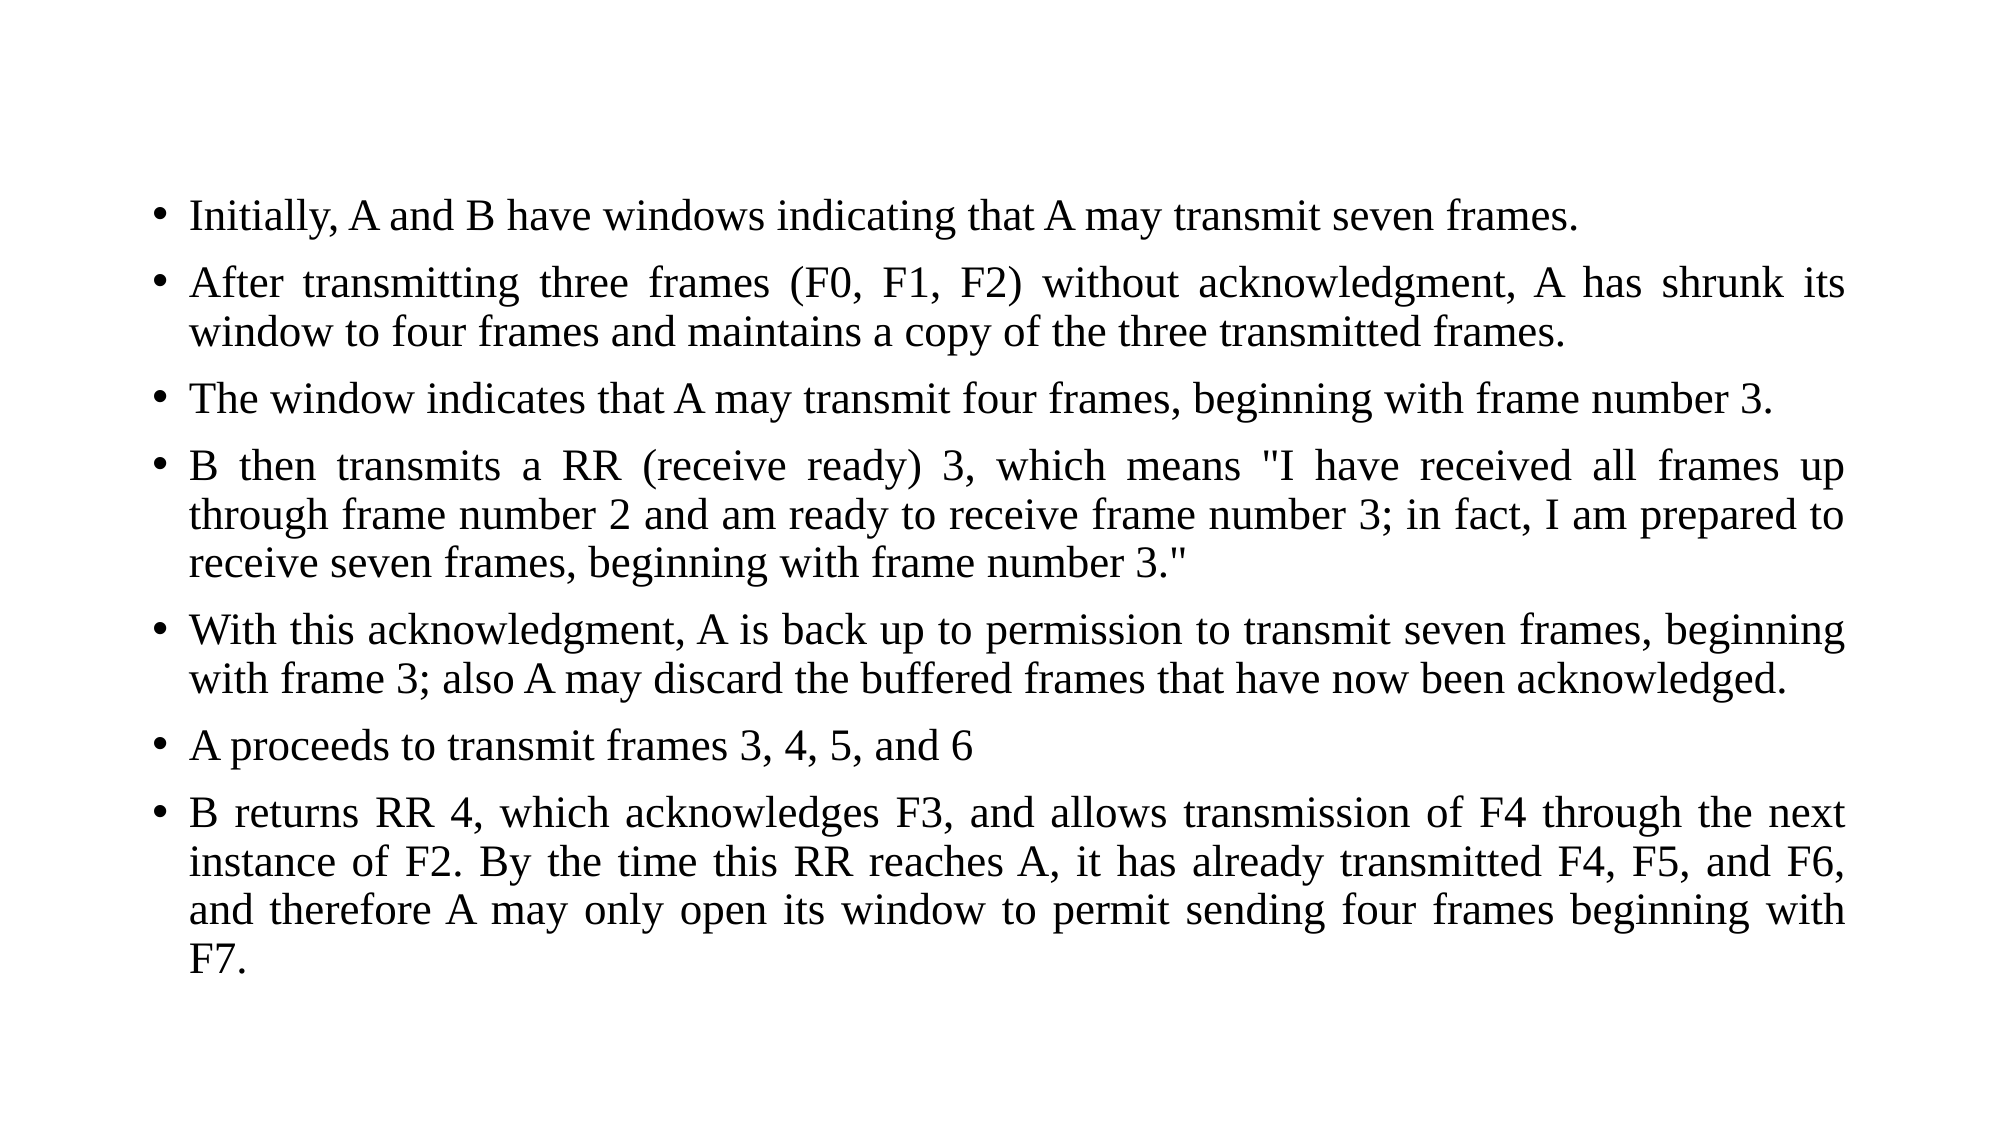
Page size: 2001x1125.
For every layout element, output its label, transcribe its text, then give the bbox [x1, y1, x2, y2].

list Initially, A and B have windows indicating that A may transmit seven frames. After transmitting three frames (F0, F1, F2) without acknowledgment, A has shrunk its window to four frames and maintains a copy of the three transmitted frames. The window indicates that A may transmit four frames, beginning with frame number 3. B then transmits a RR (receive ready) 3, which means "I have received all frames up through frame number 2 and am ready to receive frame number 3; in fact, I am prepared to receive seven frames, beginning with frame number 3." With this acknowledgment, A is back up to permission to transmit seven frames, beginning with frame 3; also A may discard the buffered frames that have now been acknowledged. A proceeds to transmit frames 3, 4, 5, and 6 B returns RR 4, which acknowledges F3, and allows transmission of F4 through the next instance of F2. By the time this RR reaches A, it has already transmitted F4, F5, and F6, and therefore A may only open its window to permit sending four frames beginning with F7. [137, 183, 1863, 1014]
